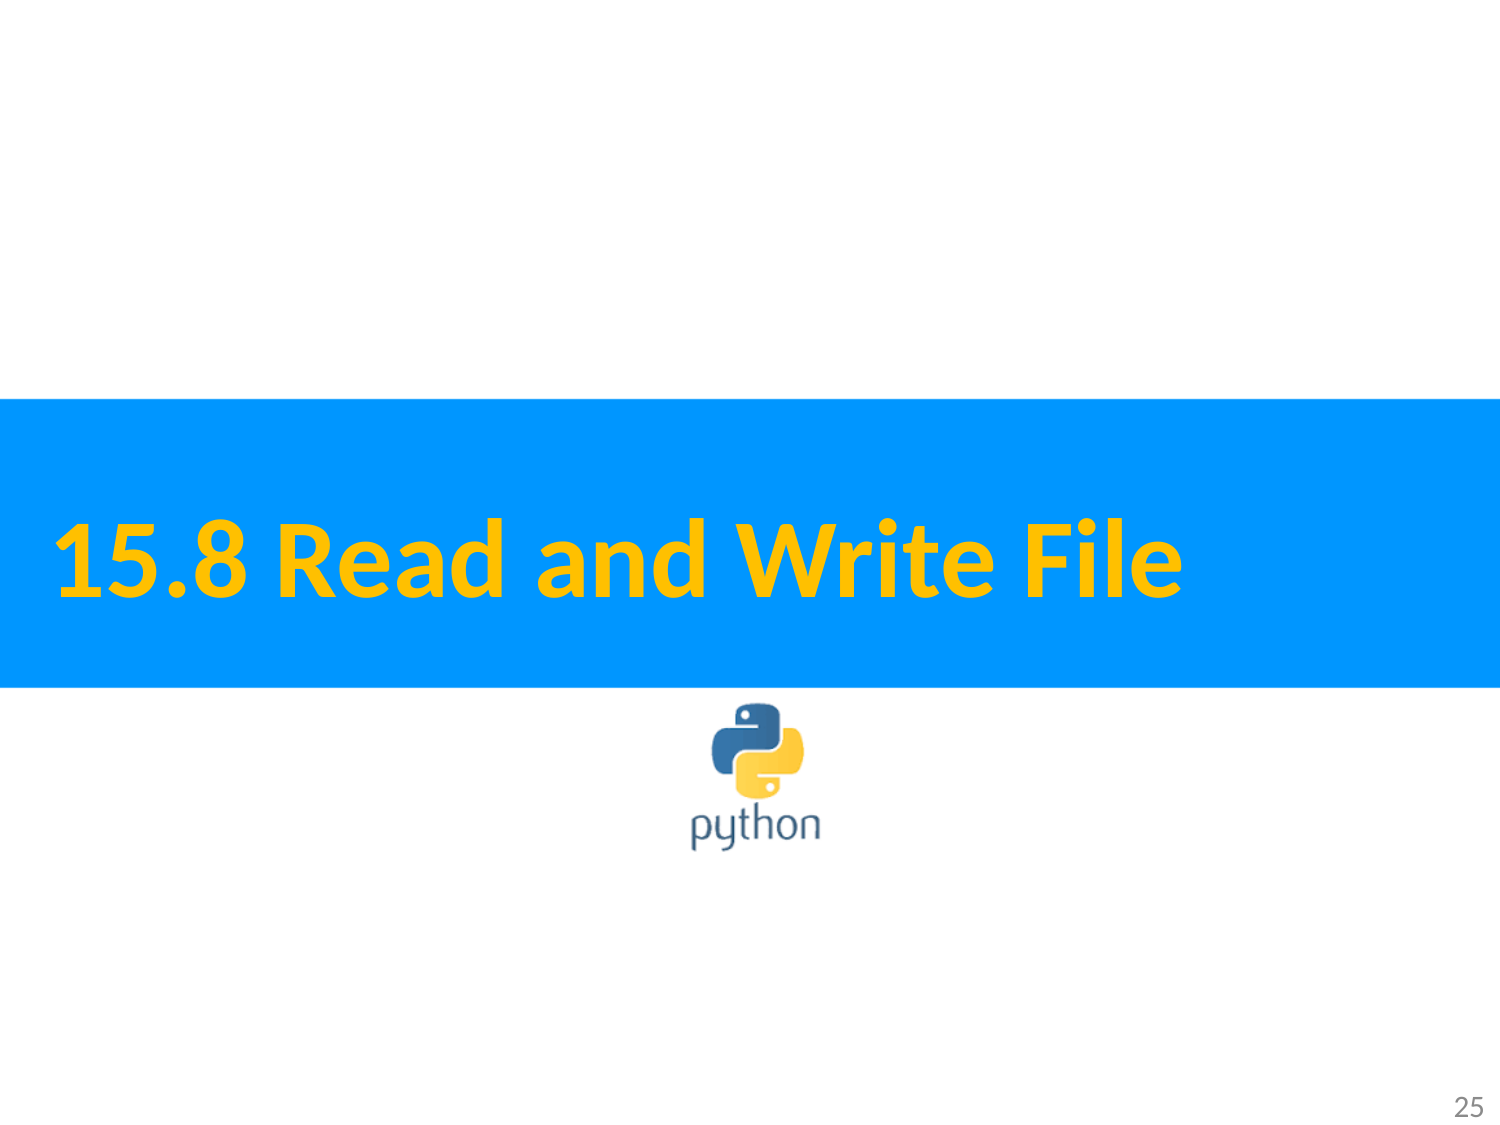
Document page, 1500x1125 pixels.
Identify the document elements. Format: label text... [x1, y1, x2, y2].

slide_number 25 [1162, 1074, 1500, 1125]
text_box 15.8 Read and Write File [33, 477, 1467, 627]
picture [0, 0, 1500, 1125]
